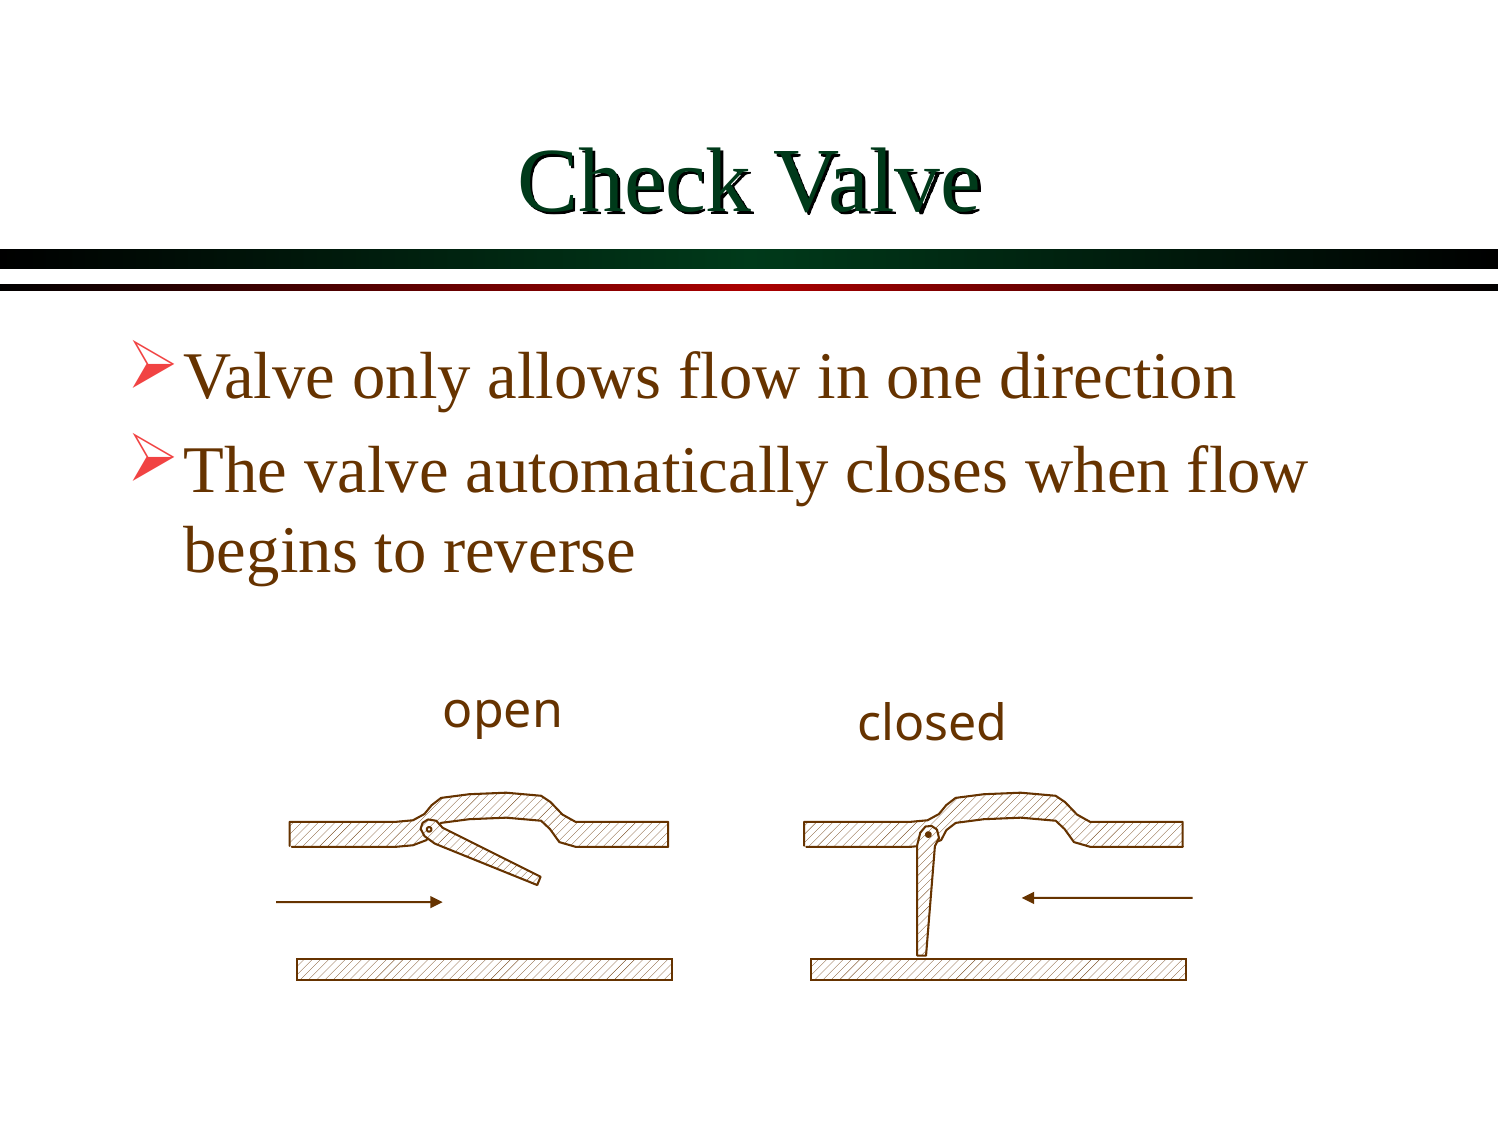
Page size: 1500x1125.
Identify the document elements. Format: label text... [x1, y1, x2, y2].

list Valve only allows flow in one direction The valve automatically closes when flow begins to reverse [112, 324, 1388, 1001]
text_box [803, 682, 1193, 981]
title Check Valve [112, 49, 1388, 238]
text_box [275, 670, 673, 981]
